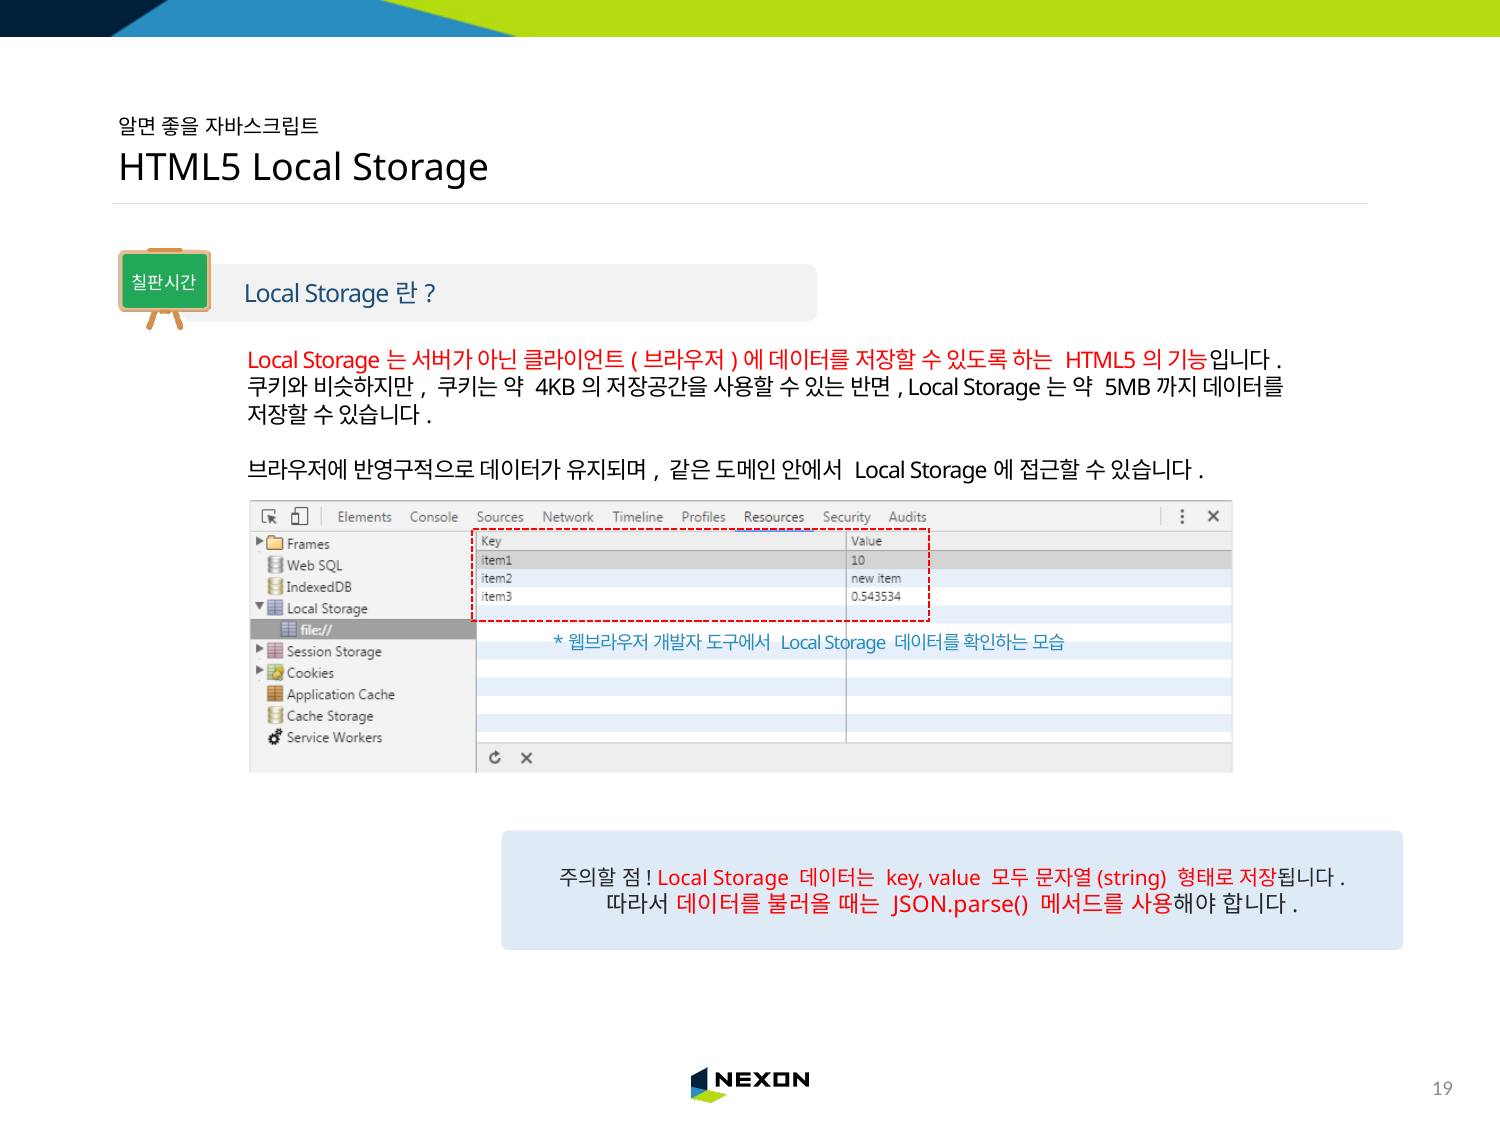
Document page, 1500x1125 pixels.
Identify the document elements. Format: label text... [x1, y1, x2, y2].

text_box 주의할 점! Local Storage 데이터는 key, value 모두 문자열(string) 형태로 저장됩니다. 따라서 데이터를 불러올 때는 JSON.parse() 메서드를 사용해야 합니다. [500, 829, 1405, 952]
text_box Local Storage란? [226, 263, 819, 323]
picture [691, 1067, 809, 1103]
slide_number 18 [1130, 1056, 1468, 1117]
title 알면 좋을 자바스크립트 HTML5 Local Storage [103, 90, 1397, 209]
picture [246, 498, 1235, 774]
text_box Local Storage는 서버가 아닌 클라이언트(브라우저)에 데이터를 저장할 수 있도록 하는 HTML5의 기능입니다. 쿠키와 비슷하지만, 쿠키는 약 4KB의 저장공간을 사용할 수 있는 반면, Local Storage는 약 5MB까지 데이터를 저장할 수 있습니다. 브라우저에 반영구적으로 데이터가 유지되며, 같은 도메인 안에서 Local Storage에 접근할 수 있습니다. [232, 338, 1309, 491]
picture [0, 0, 1500, 37]
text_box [103, 219, 226, 342]
